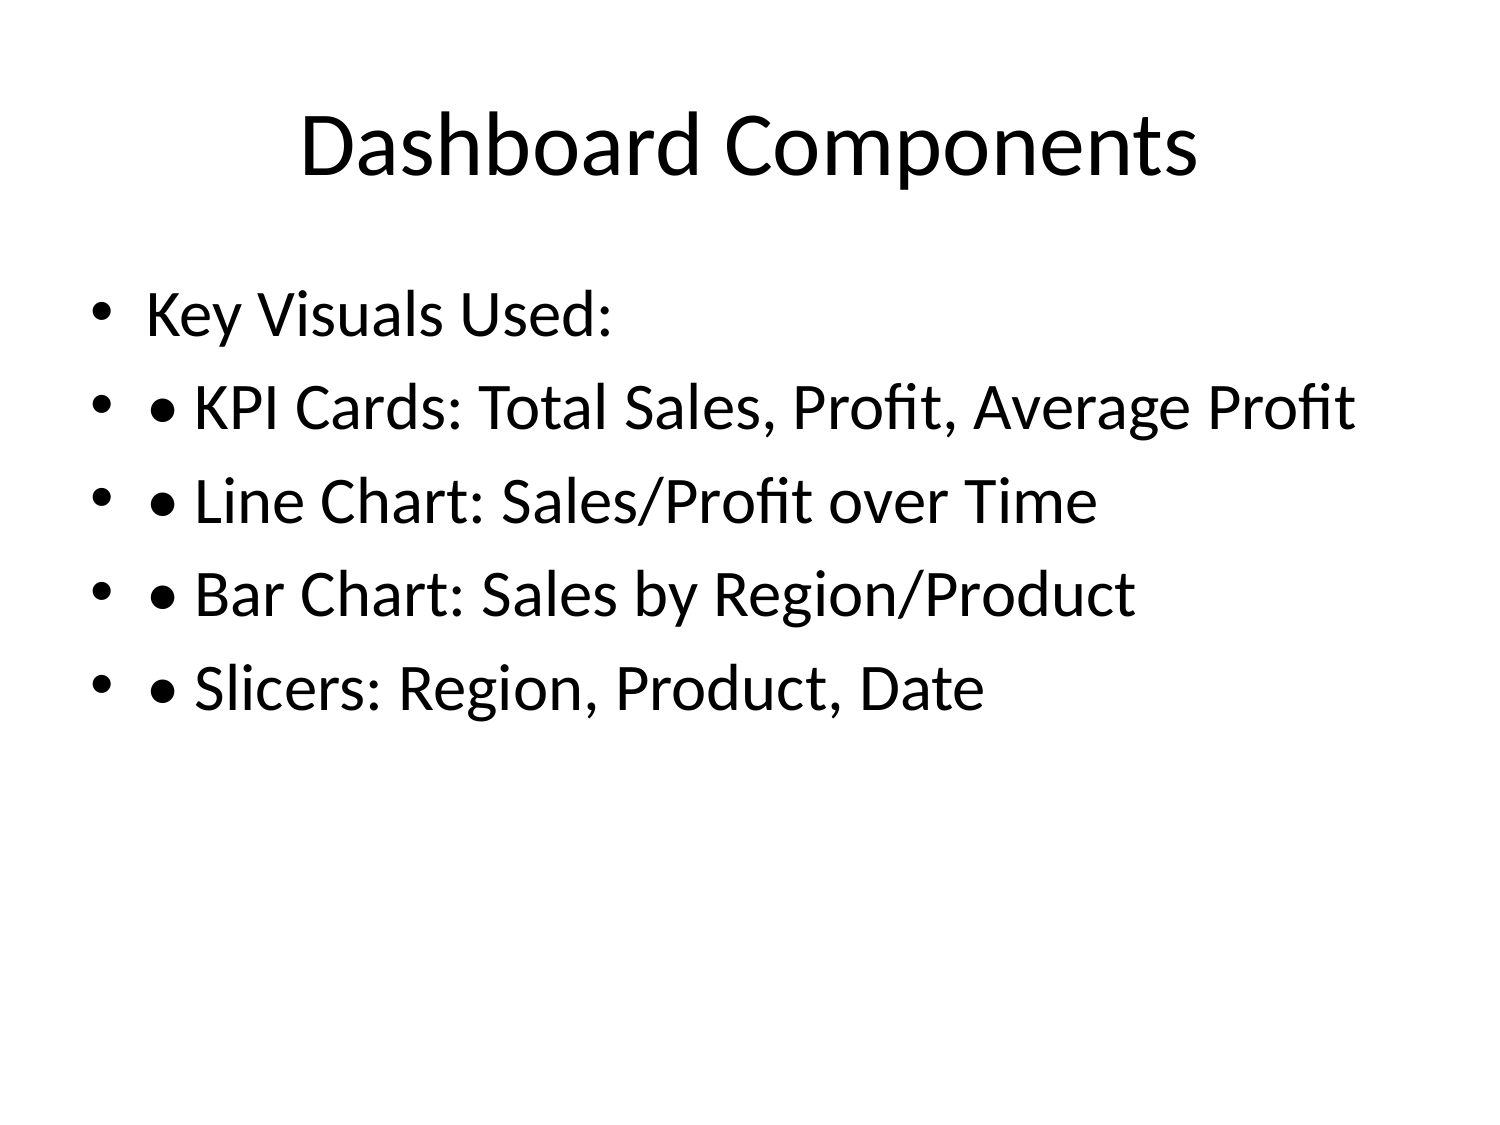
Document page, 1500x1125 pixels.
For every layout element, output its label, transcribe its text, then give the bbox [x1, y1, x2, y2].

title Dashboard Components [75, 45, 1425, 233]
list Key Visuals Used: • KPI Cards: Total Sales, Profit, Average Profit • Line Chart: Sales/Profit over Time • Bar Chart: Sales by Region/Product • Slicers: Region, Product, Date [75, 262, 1425, 1005]
